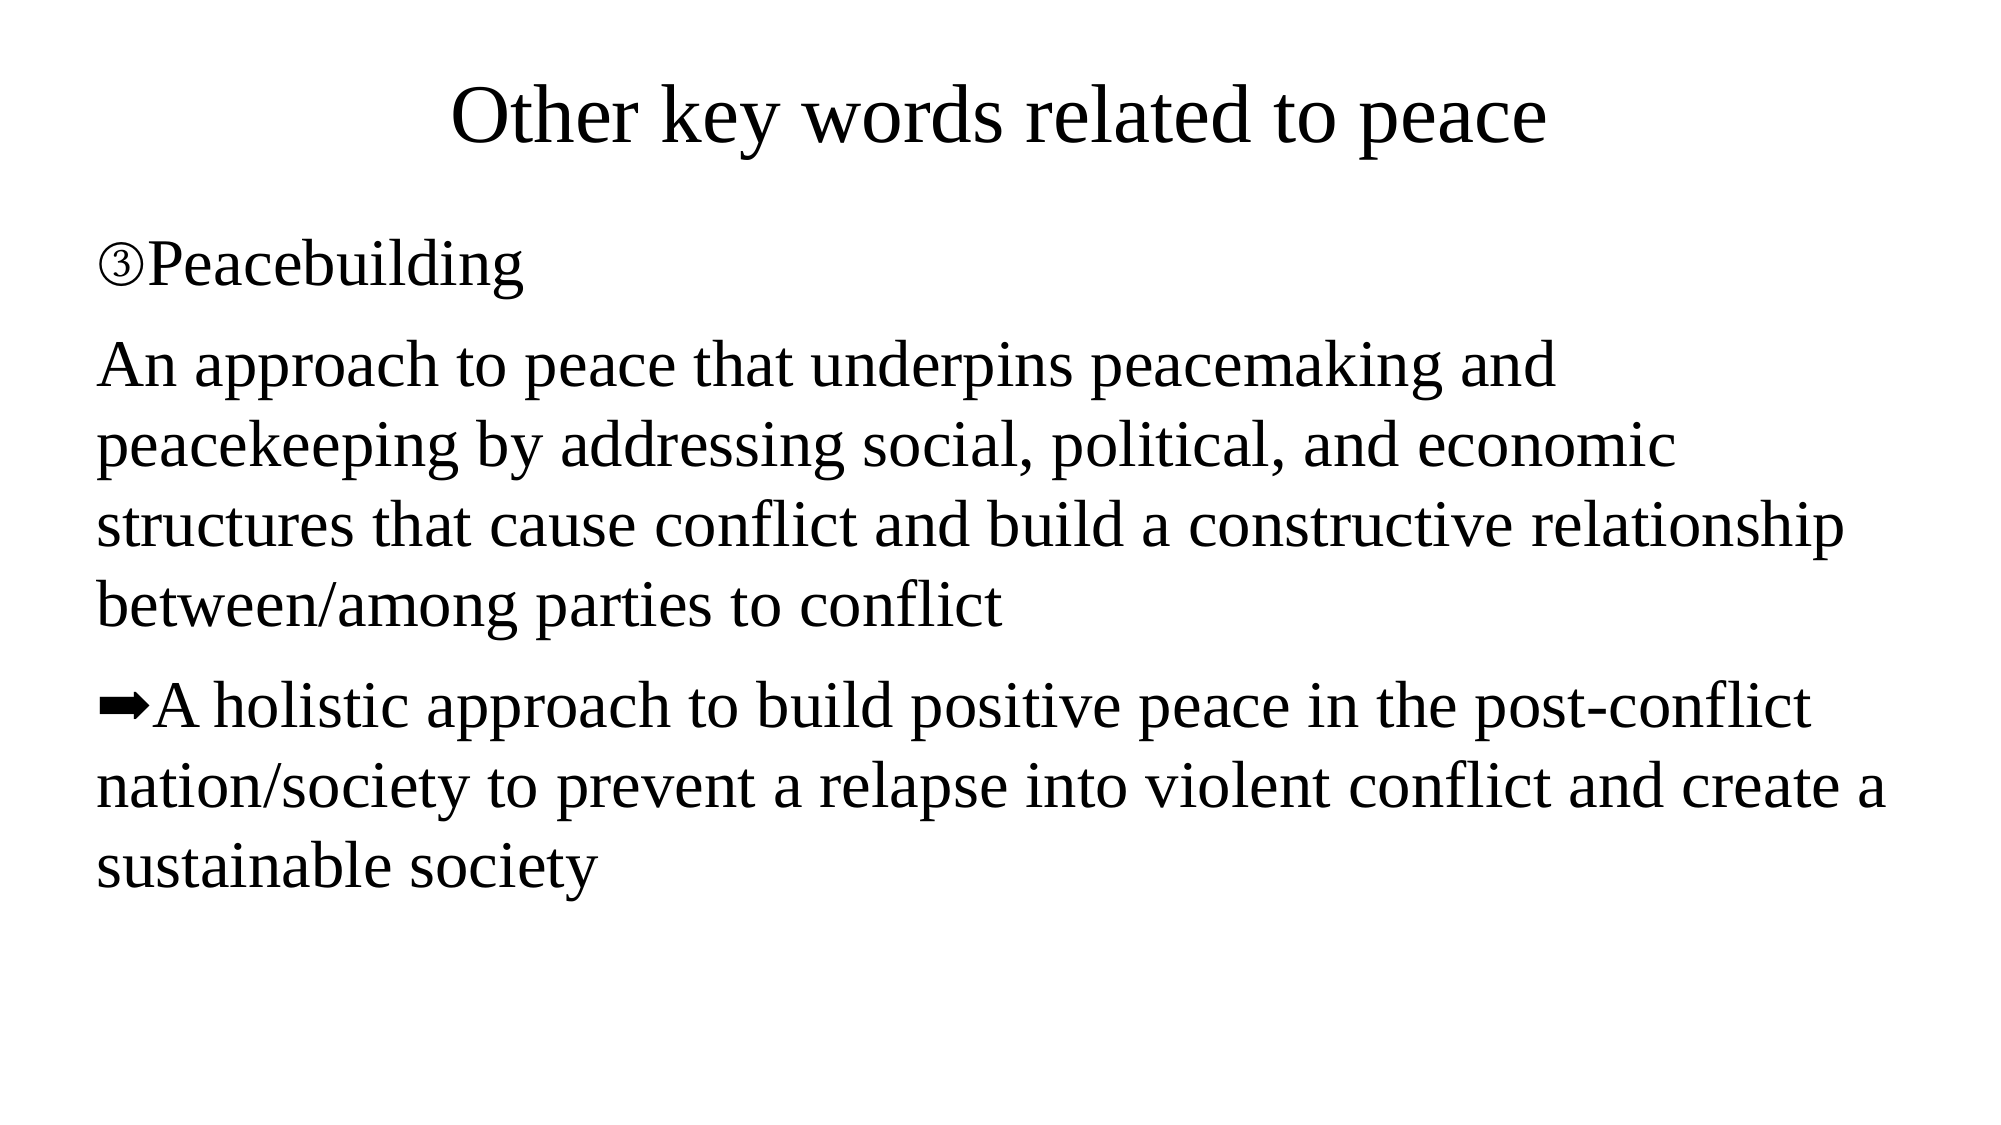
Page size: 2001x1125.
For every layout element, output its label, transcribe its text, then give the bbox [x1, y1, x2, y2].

list ③Peacebuilding An approach to peace that underpins peacemaking and peacekeeping by addressing social, political, and economic structures that cause conflict and build a constructive relationship between/among parties to conflict ➡A holistic approach to build positive peace in the post-conflict nation/society to prevent a relapse into violent conflict and create a sustainable society [81, 211, 1932, 1066]
title Other key words related to peace [137, 59, 1863, 172]
